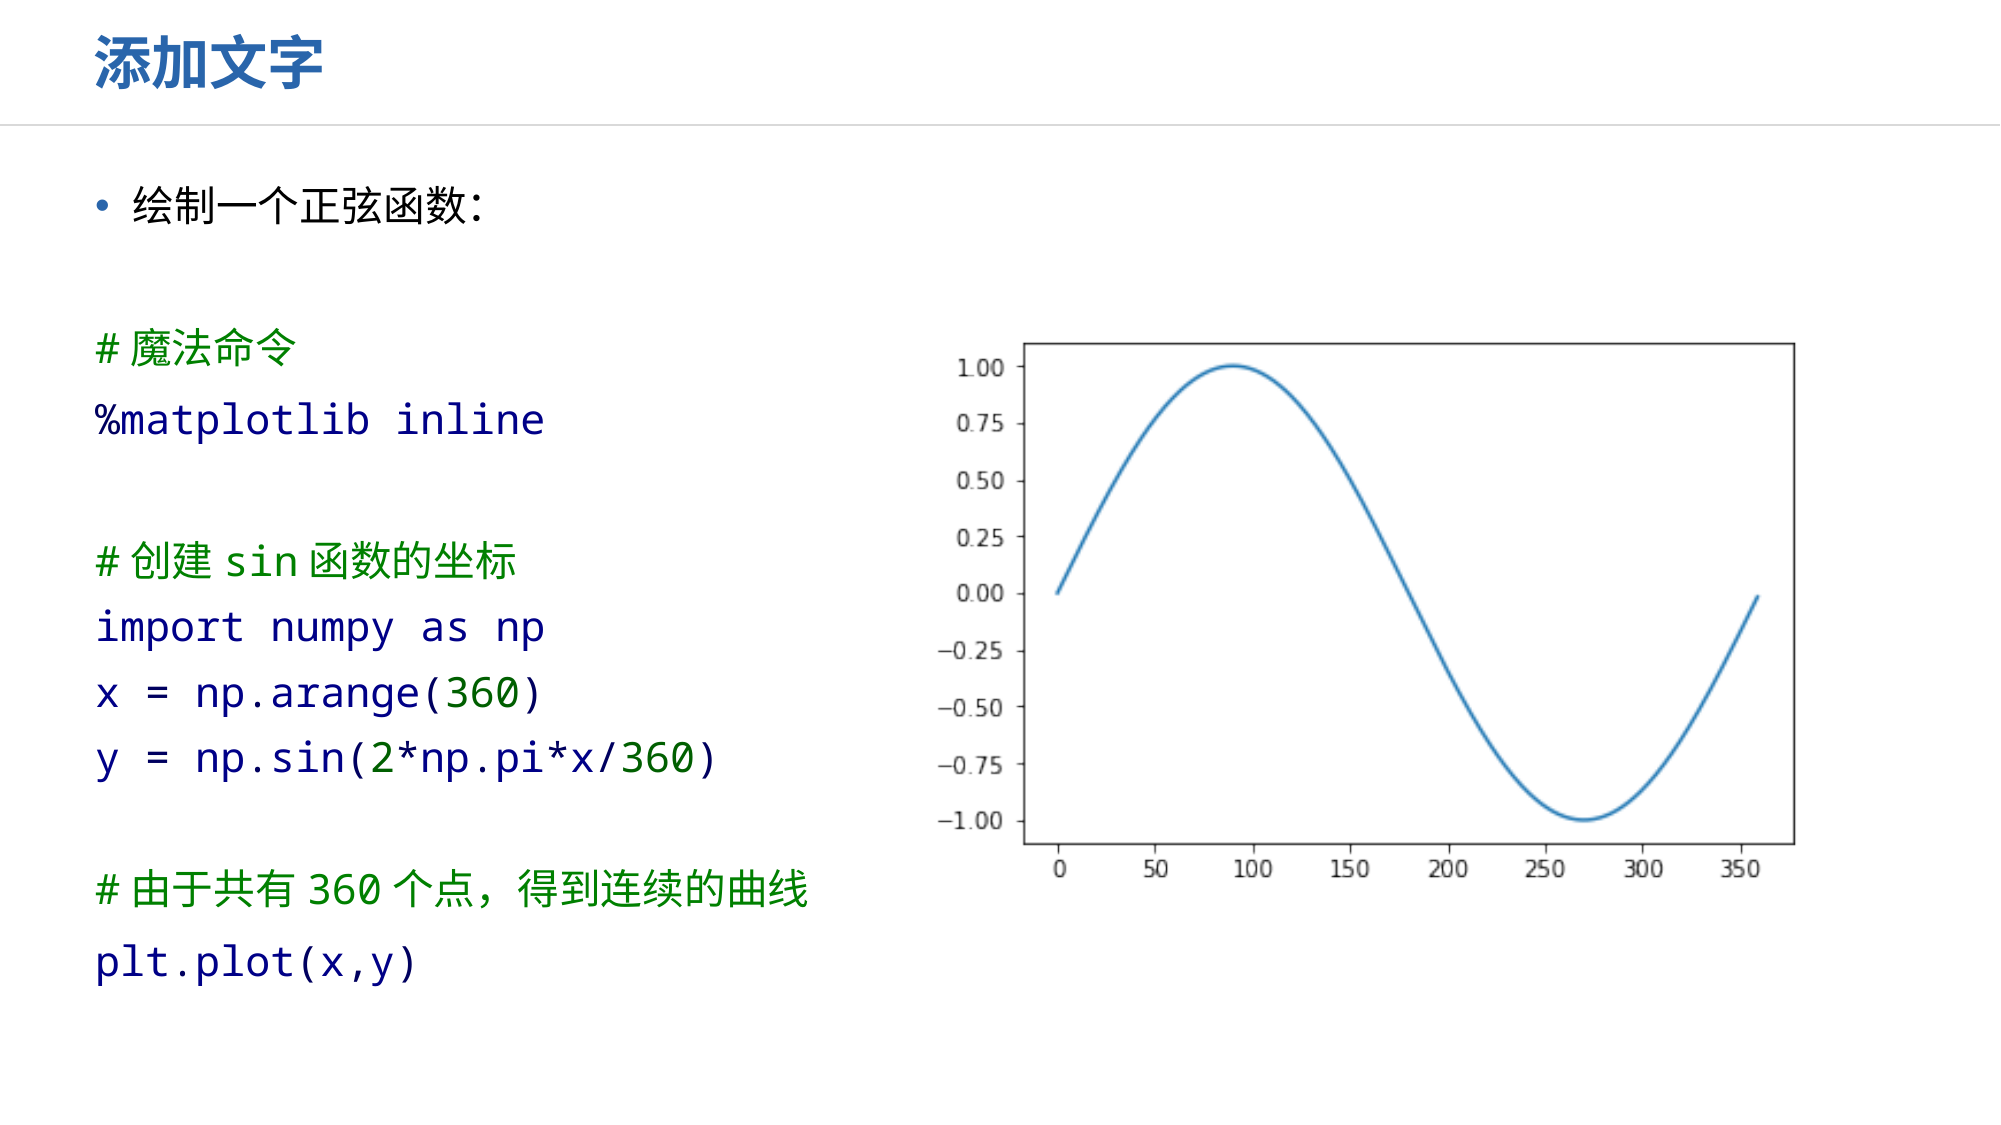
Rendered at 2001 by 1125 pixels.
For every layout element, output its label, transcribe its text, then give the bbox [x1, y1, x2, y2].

picture [920, 319, 1817, 899]
text_box 添加文字 [78, 19, 878, 106]
text_box 绘制一个正弦函数： #魔法命令 %matplotlib inline #创建sin函数的坐标 import numpy as np x = np.arange(360) y = np.sin(2*np.pi*x/360) #由于共有360个点，得到连续的曲线 plt.plot(x,y) [80, 172, 1920, 1067]
